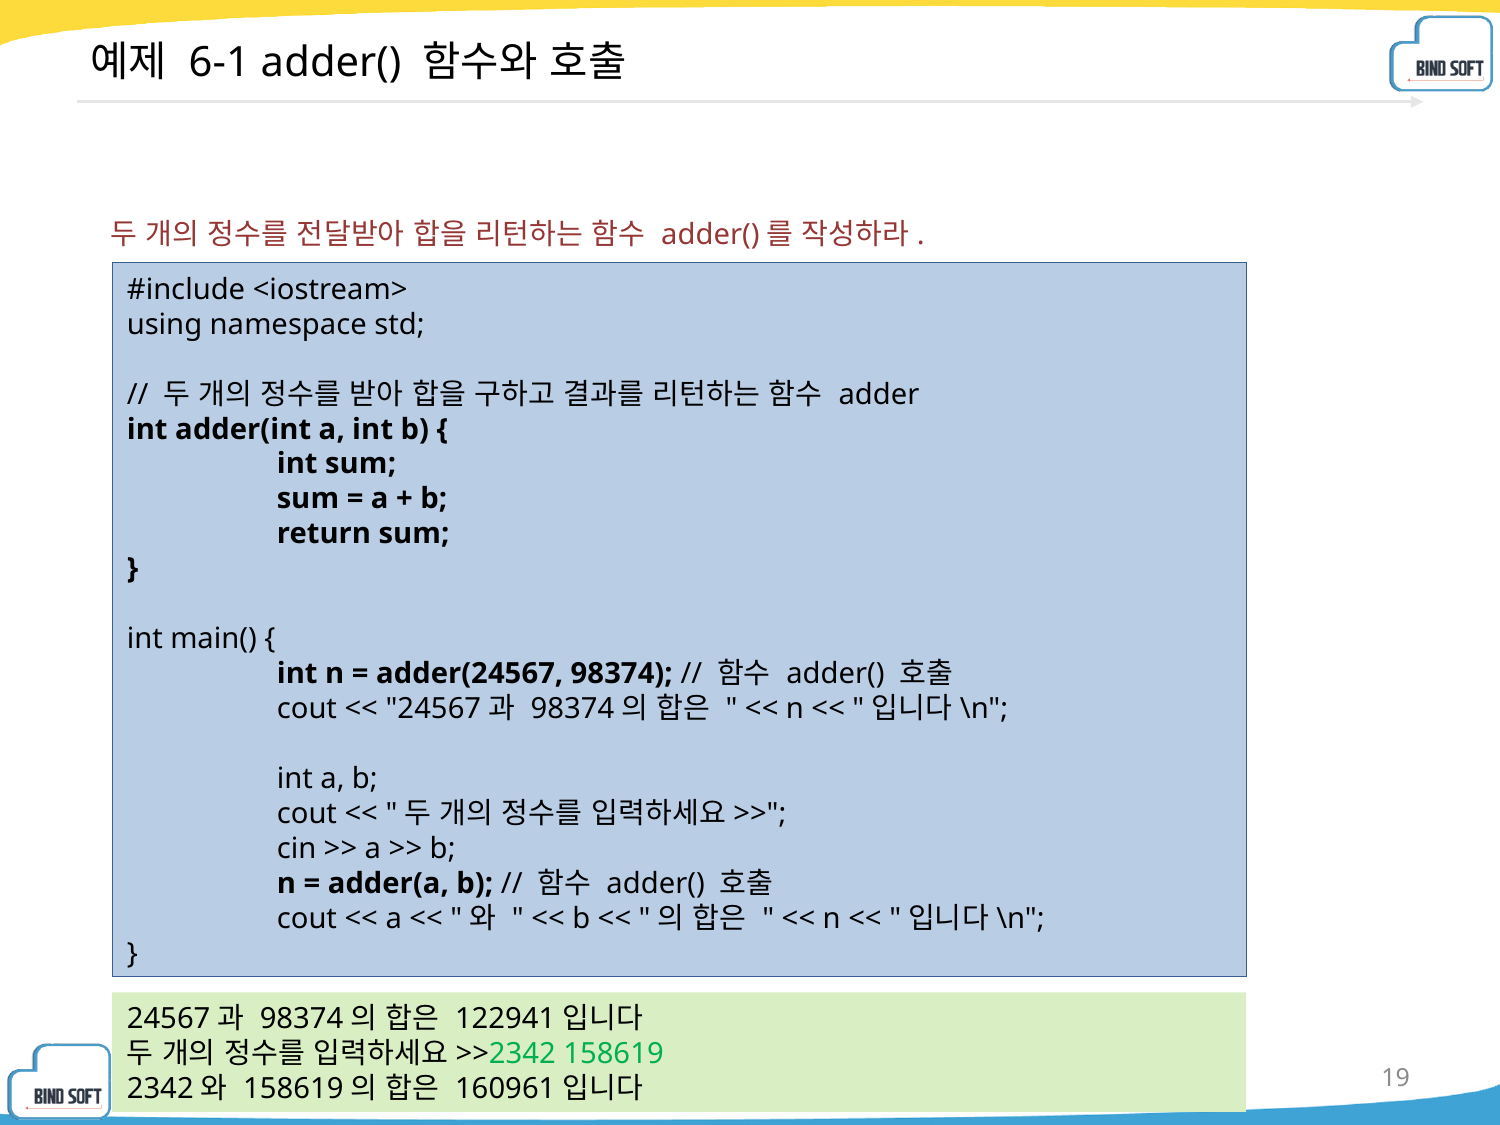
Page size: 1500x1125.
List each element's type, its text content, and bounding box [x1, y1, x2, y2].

text_box 두 개의 정수를 전달받아 합을 리턴하는 함수 adder()를 작성하라. [95, 208, 1223, 258]
text_box 24567과 98374의 합은 122941입니다 두 개의 정수를 입력하세요>>2342 158619 2342와 158619의 합은 160961입니다 [112, 992, 1247, 1112]
picture [0, 0, 1500, 96]
slide_number 19 [1247, 1054, 1425, 1103]
title 예제 6-1 adder() 함수와 호출 [75, 11, 1425, 108]
text_box #include <iostream> using namespace std; // 두 개의 정수를 받아 합을 구하고 결과를 리턴하는 함수 adder int adder(int a, int b) { int sum; sum = a + b; return sum; } int main() { int n = adder(24567, 98374); // 함수 adder() 호출 cout << "24567과 98374의 합은 " << n << "입니다\n"; int a, b; cout << "두 개의 정수를 입력하세요>>"; cin >> a >> b; n = adder(a, b); // 함수 adder() 호출 cout << a << "와 " << b << "의 합은 " << n << "입니다\n"; } [112, 262, 1247, 977]
picture [0, 1003, 1500, 1125]
